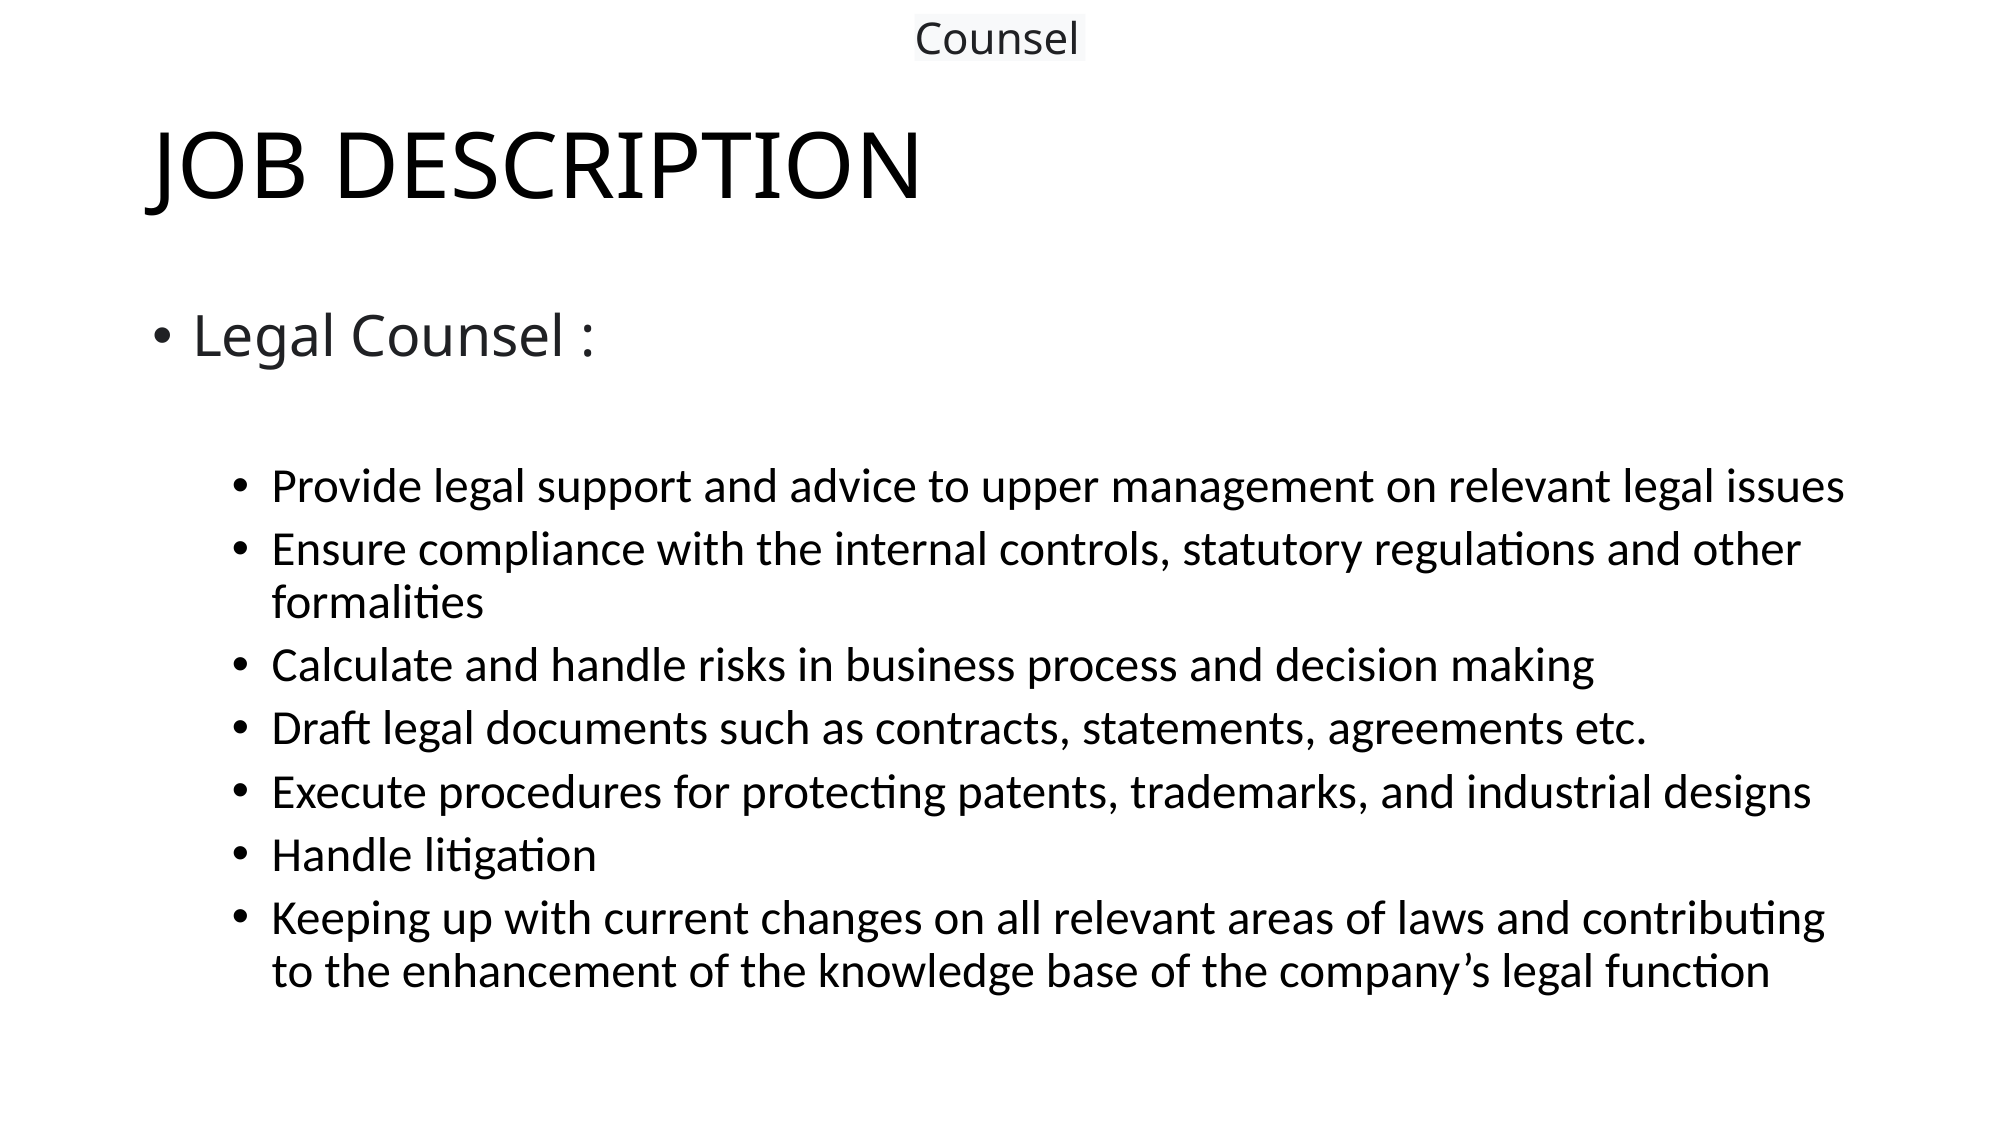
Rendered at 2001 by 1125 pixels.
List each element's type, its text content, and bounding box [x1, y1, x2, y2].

list Legal Counsel : Provide legal support and advice to upper management on relevant legal issues Ensure compliance with the internal controls, statutory regulations and other formalities Calculate and handle risks in business process and decision making Draft legal documents such as contracts, statements, agreements etc. Execute procedures for protecting patents, trademarks, and industrial designs Handle litigation Keeping up with current changes on all relevant areas of laws and contributing to the enhancement of the knowledge base of the company’s legal function [137, 299, 1863, 1014]
text_box Counsel [914, 13, 1086, 61]
title JOB DESCRIPTION [137, 59, 1863, 278]
